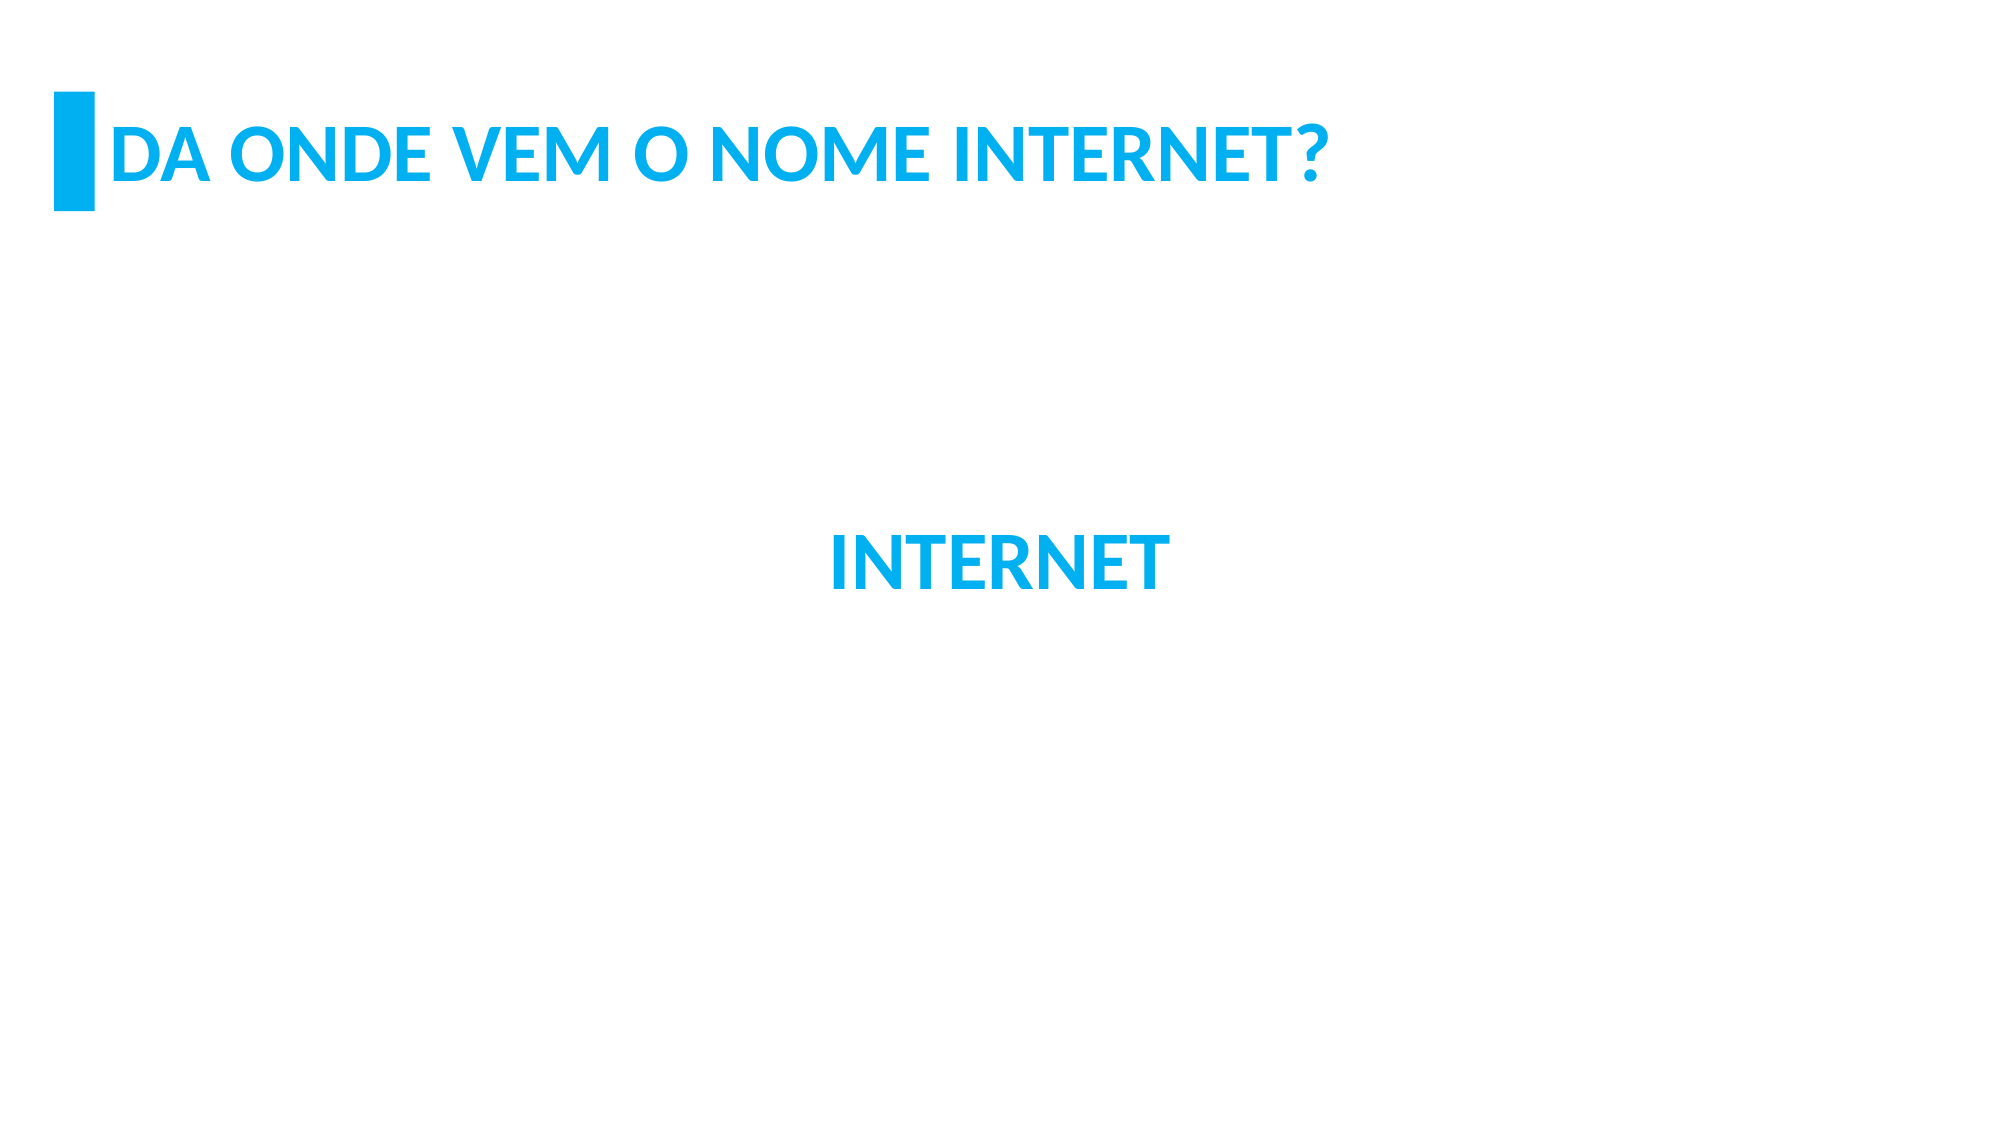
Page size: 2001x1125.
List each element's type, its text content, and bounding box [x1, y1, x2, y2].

text_box [54, 91, 95, 212]
title DA ONDE VEM O NOME INTERNET? [94, 45, 1431, 264]
text_box INTERNET [331, 453, 1669, 672]
